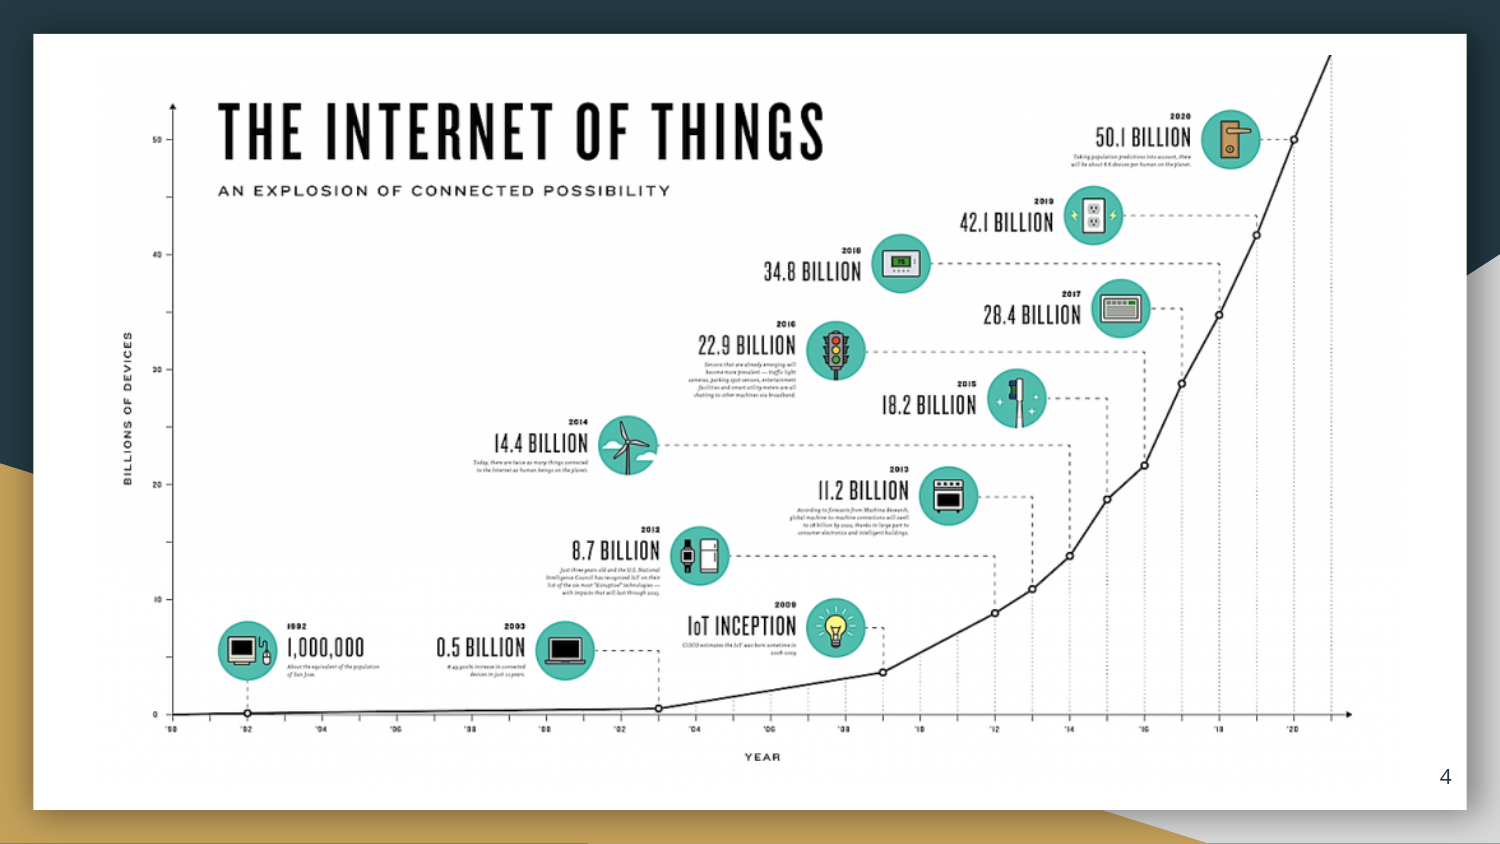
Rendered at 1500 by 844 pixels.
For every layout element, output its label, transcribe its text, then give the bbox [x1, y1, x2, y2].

slide_number ‹#› [1376, 745, 1467, 810]
picture [97, 54, 1403, 789]
